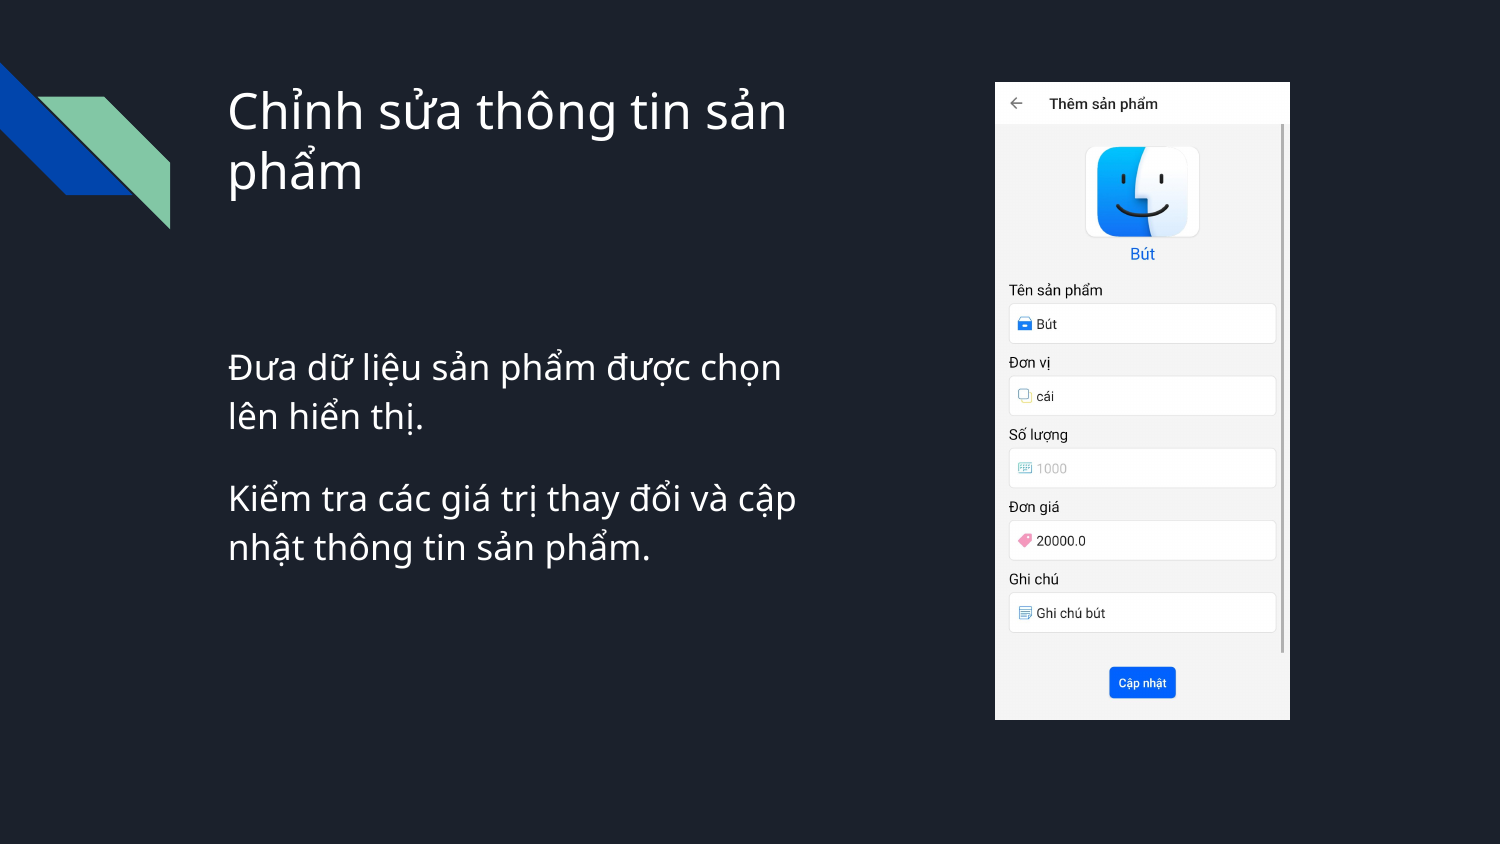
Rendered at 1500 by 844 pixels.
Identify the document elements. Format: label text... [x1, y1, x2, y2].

picture [995, 82, 1291, 721]
list Đưa dữ liệu sản phẩm được chọn lên hiển thị. Kiểm tra các giá trị thay đổi và cập nhật thông tin sản phẩm. [212, 323, 836, 720]
title Chỉnh sửa thông tin sản phẩm [212, 64, 836, 310]
